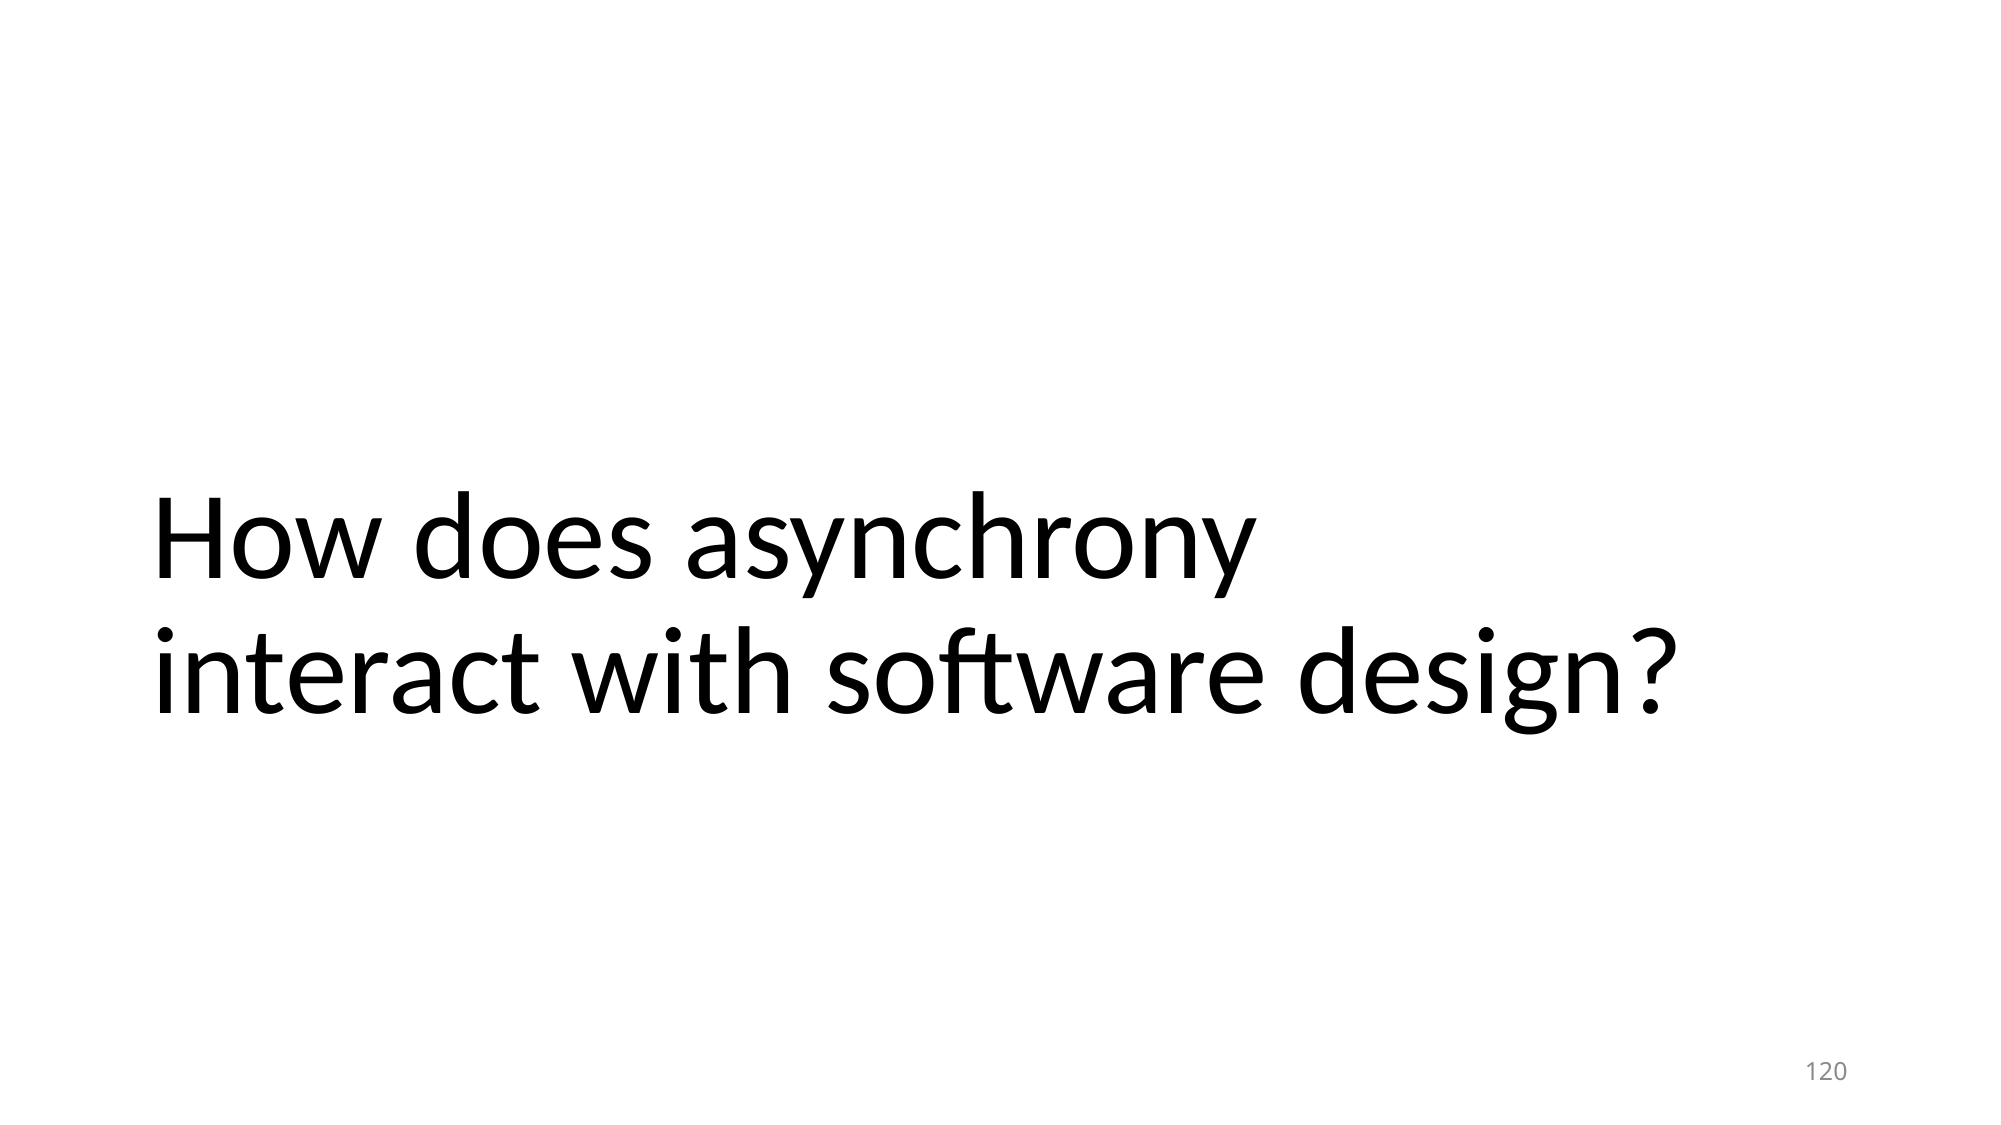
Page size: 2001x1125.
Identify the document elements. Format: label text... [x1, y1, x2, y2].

title How does asynchrony interact with software design? [136, 280, 1862, 749]
slide_number 120 [1412, 1042, 1863, 1103]
